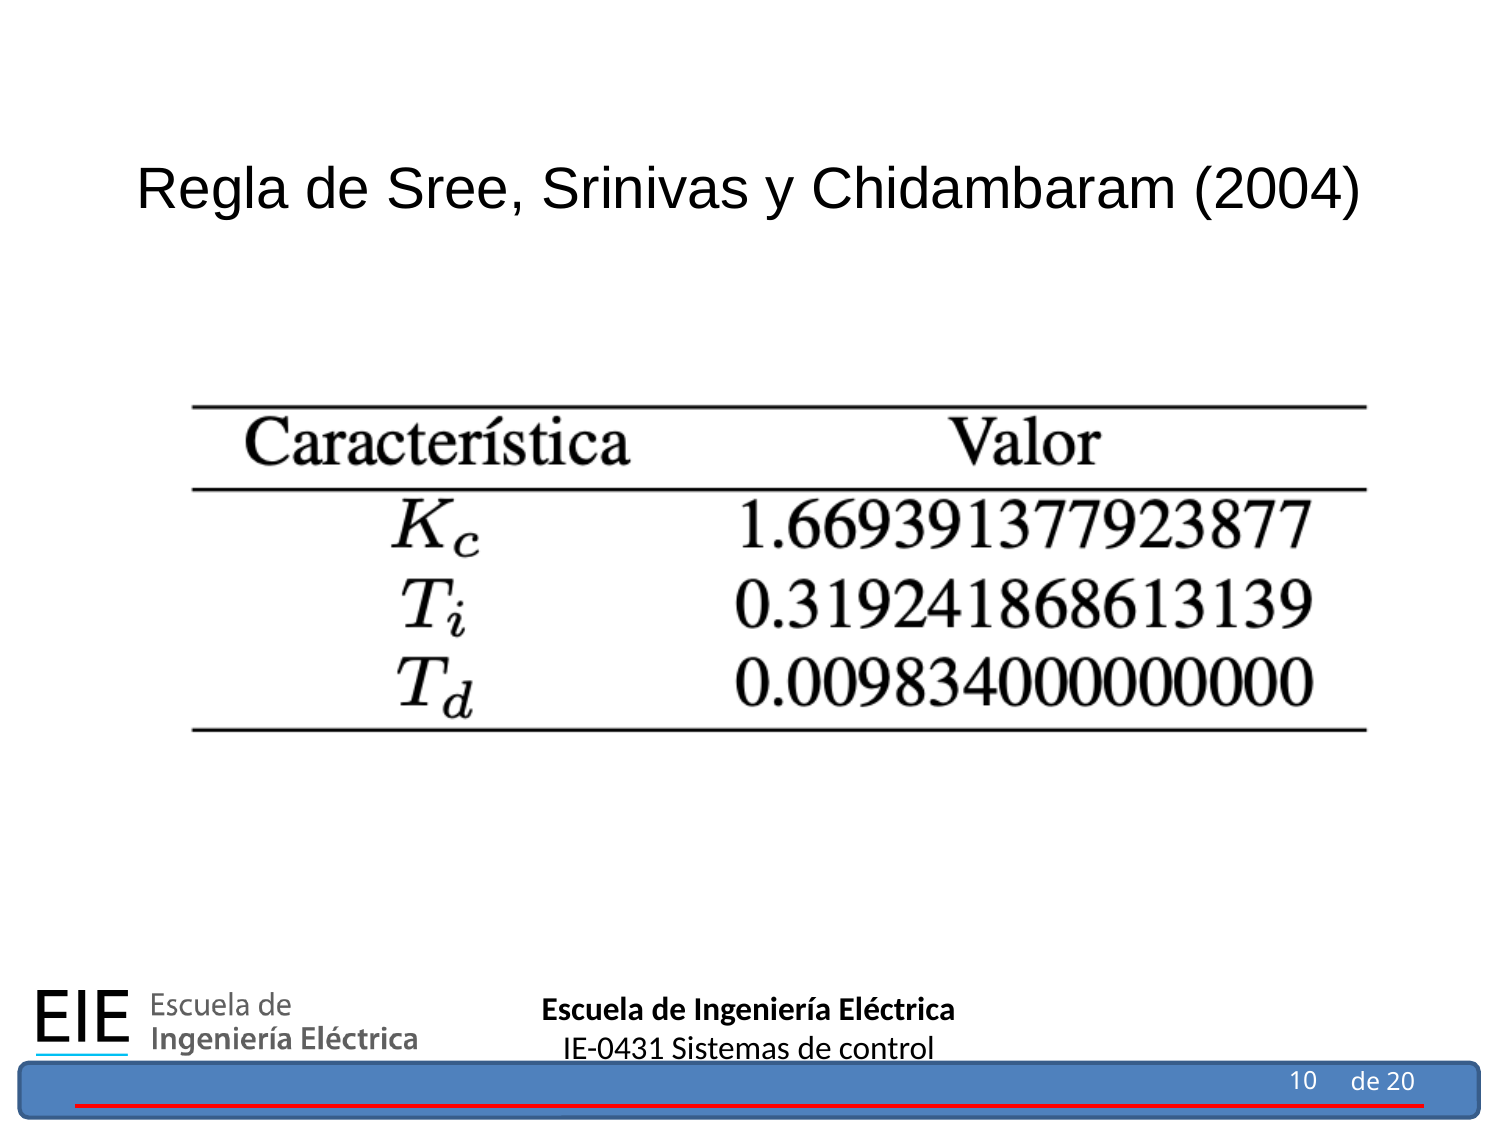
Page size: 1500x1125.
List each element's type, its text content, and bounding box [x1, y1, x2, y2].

picture [142, 348, 1495, 776]
picture [36, 990, 417, 1056]
text_box Regla de Sree, Srinivas y Chidambaram (2004) [12, 3, 1488, 636]
